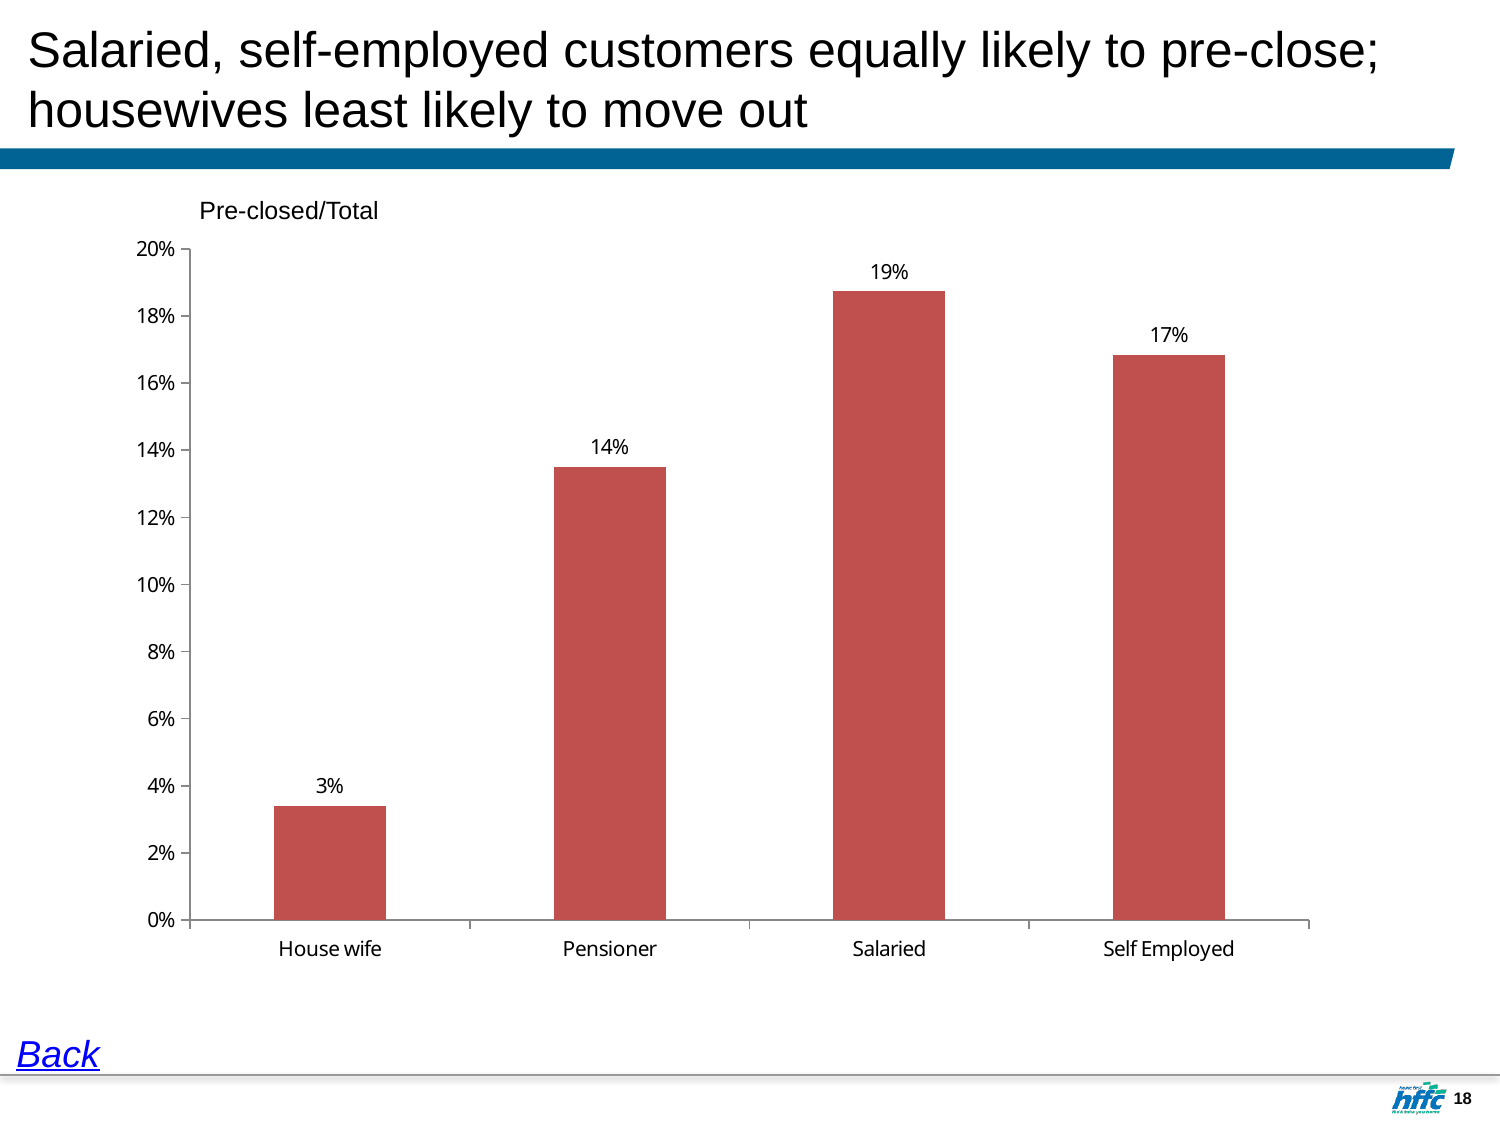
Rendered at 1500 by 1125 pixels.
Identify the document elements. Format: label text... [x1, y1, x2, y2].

chart [110, 219, 1394, 979]
picture [1388, 1080, 1449, 1115]
title Salaried, self-employed customers equally likely to pre-close; housewives least likely to move out [27, 8, 1452, 146]
text_box Pre-closed/Total [193, 188, 404, 217]
text_box Back [1, 1022, 115, 1083]
